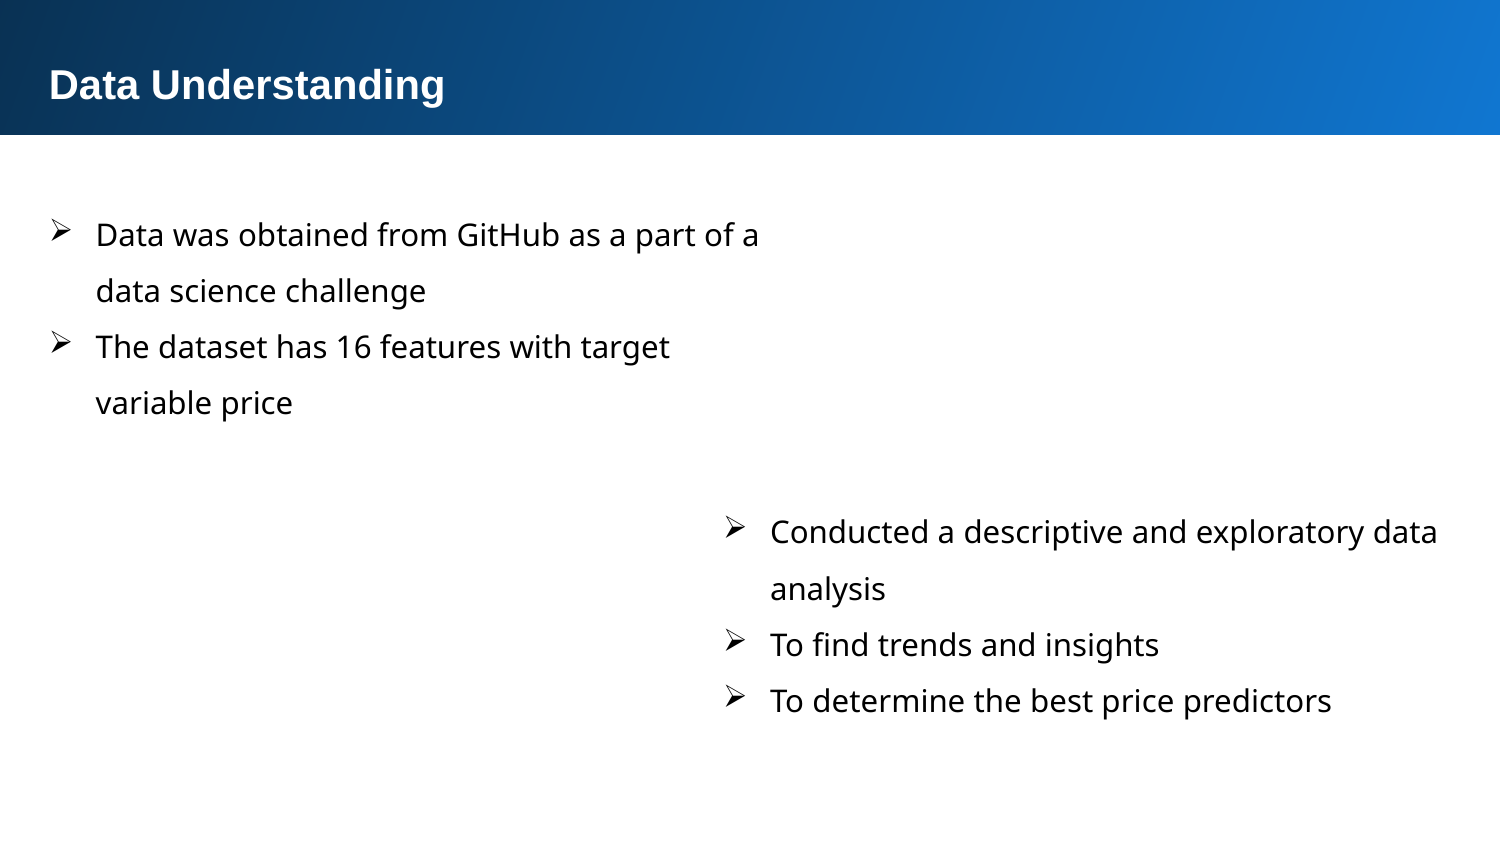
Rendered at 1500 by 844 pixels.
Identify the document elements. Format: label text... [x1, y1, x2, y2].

text_box Data was obtained from GitHub as a part of a data science challenge The dataset has 16 features with target variable price [33, 181, 799, 436]
text_box Data Understanding [33, 43, 1439, 124]
text_box [0, 0, 1500, 135]
text_box Conducted a descriptive and exploratory data analysis To find trends and insights To determine the best price predictors [708, 478, 1474, 734]
